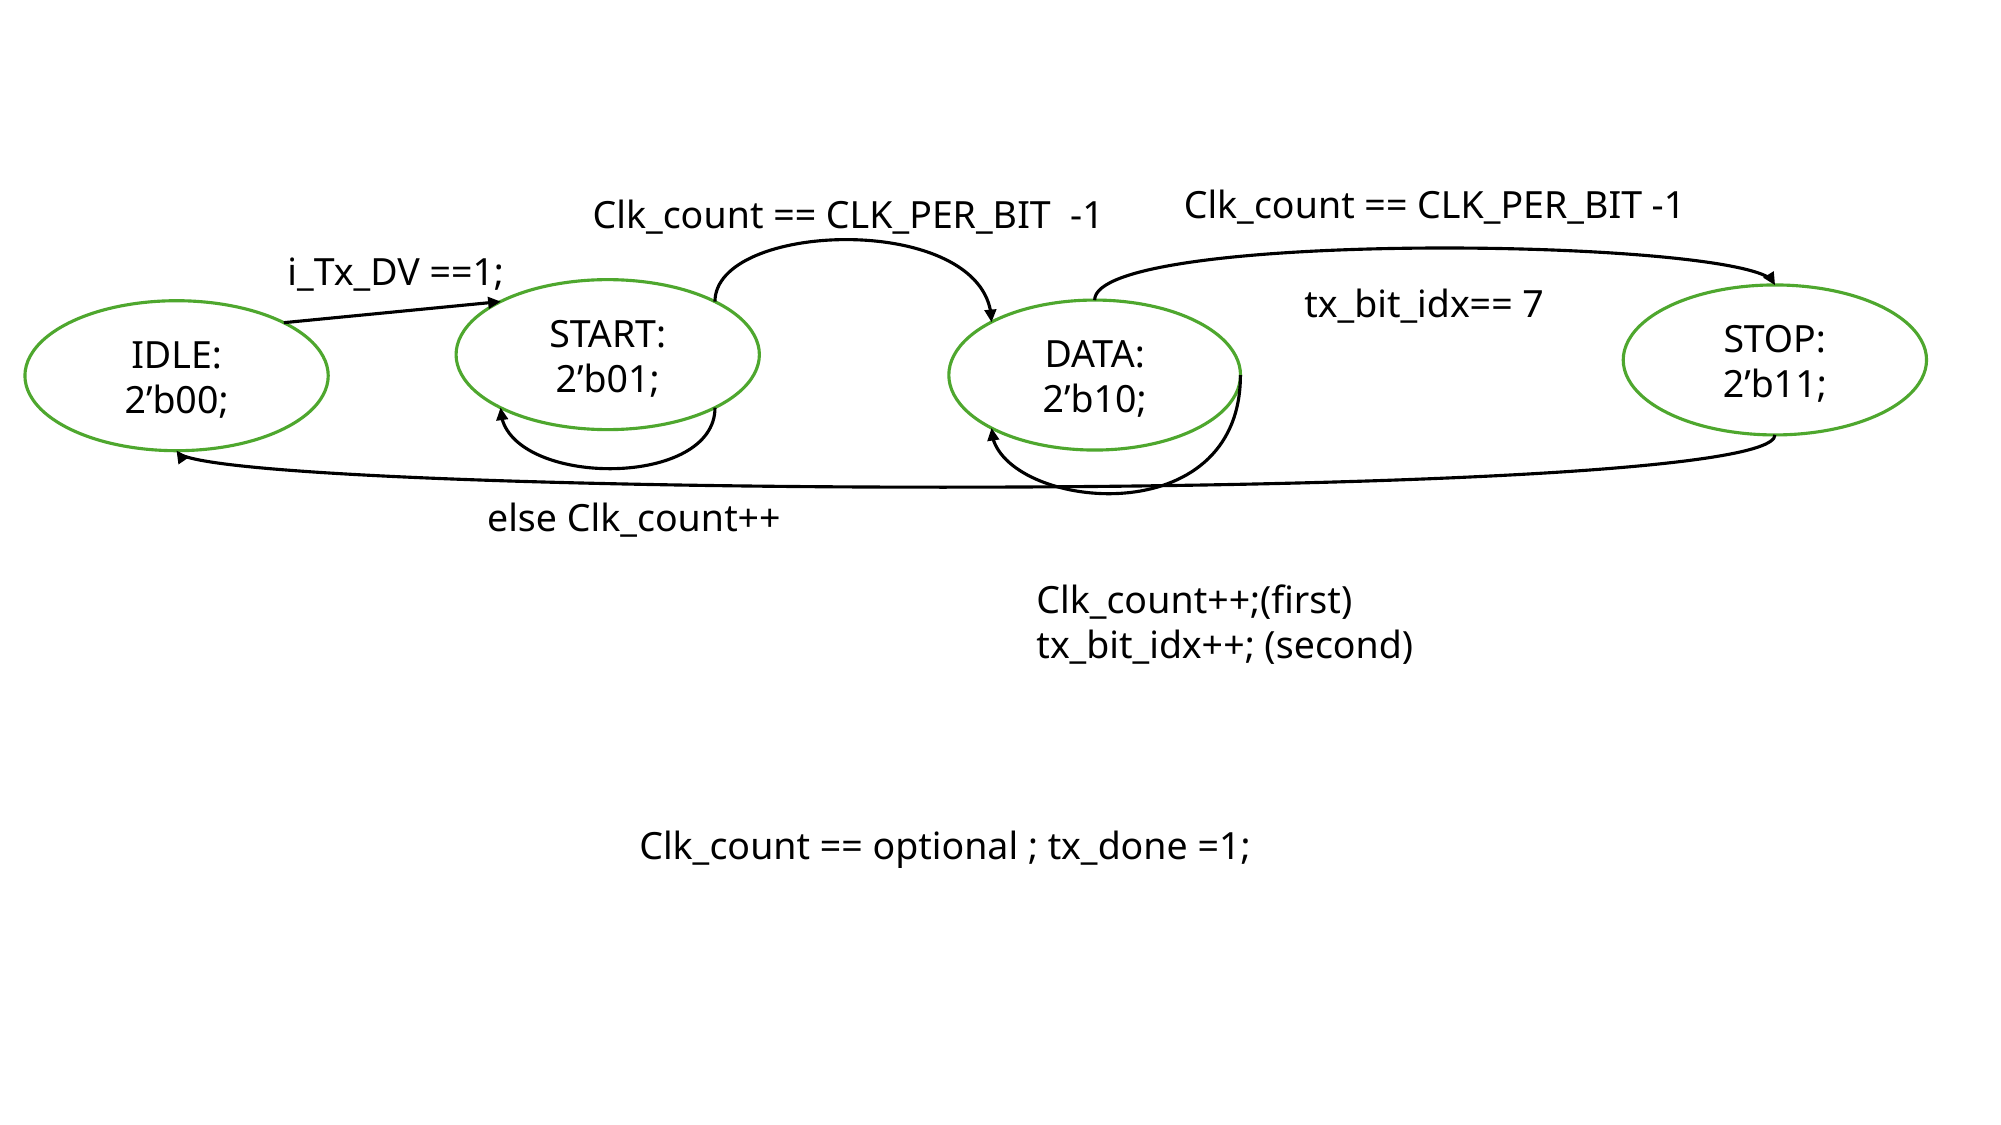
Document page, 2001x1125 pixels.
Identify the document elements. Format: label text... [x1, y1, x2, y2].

text_box DATA: 2’b10; [985, 298, 1243, 430]
text_box Clk_count == CLK_PER_BIT -1 [577, 183, 842, 244]
text_box DATA: 2’b10; [993, 429, 1200, 452]
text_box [967, 0, 985, 1125]
text_box Clk_count == CLK_PER_BIT -1 [985, 183, 1129, 244]
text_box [607, 299, 611, 516]
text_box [842, 173, 864, 451]
text_box tx_bit_idx== 7 [1443, 272, 1559, 333]
text_box tx_bit_idx== 7 [1289, 272, 1426, 333]
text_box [283, 301, 502, 324]
text_box STOP: 2’b11; [1621, 283, 1929, 437]
text_box i_Tx_DV ==1; [272, 240, 519, 300]
text_box Clk_count++;(first) tx_bit_idx++; (second) [1021, 568, 1429, 674]
text_box DATA: 2’b10; [947, 336, 967, 414]
text_box IDLE: 2’b00; [23, 299, 330, 453]
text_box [990, 374, 1241, 429]
text_box else Clk_count++ [472, 487, 796, 547]
text_box START: 2’b01; [454, 278, 761, 432]
text_box Clk_count == optional ; tx_done =1; [985, 814, 1266, 875]
text_box Clk_count == CLK_PER_BIT -1 [1443, 173, 1701, 234]
text_box Clk_count == optional ; tx_done =1; [624, 814, 967, 875]
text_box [1426, 0, 1443, 634]
text_box Clk_count == CLK_PER_BIT -1 [1169, 173, 1426, 234]
text_box Clk_count == CLK_PER_BIT -1 [864, 183, 967, 244]
